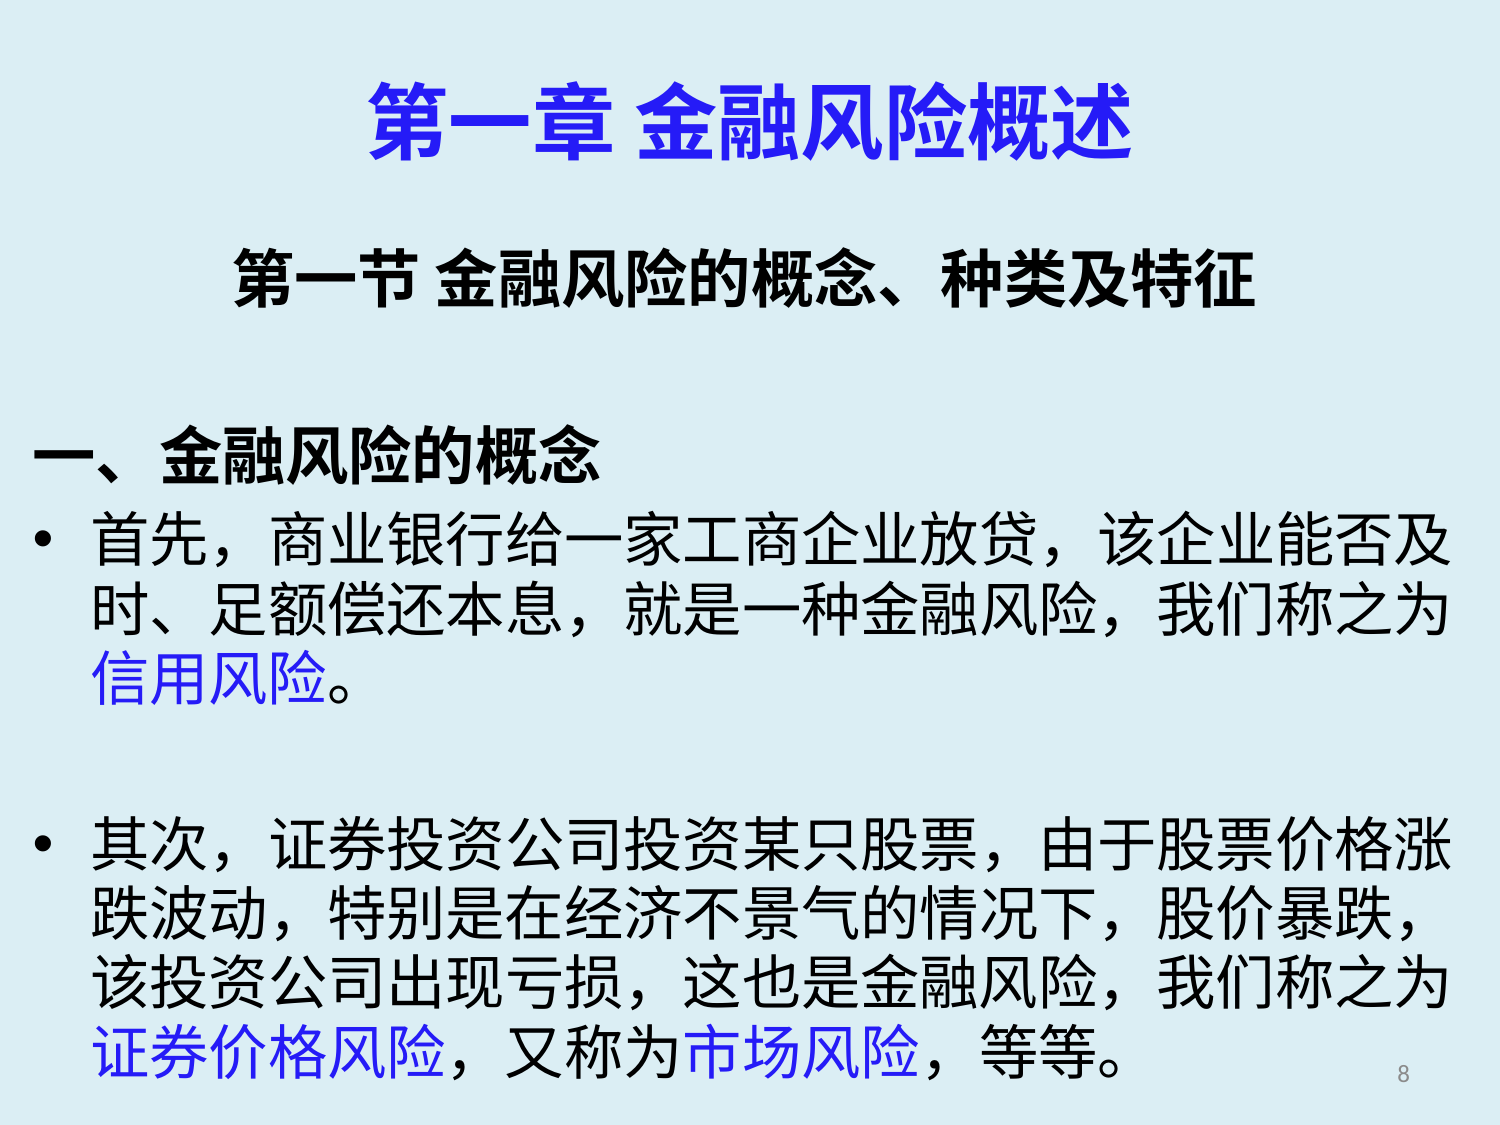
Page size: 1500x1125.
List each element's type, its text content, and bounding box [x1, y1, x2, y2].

list 第一节 金融风险的概念、种类及特征 一、金融风险的概念 首先，商业银行给一家工商企业放贷，该企业能否及时、足额偿还本息，就是一种金融风险，我们称之为信用风险。 其次，证券投资公司投资某只股票，由于股票价格涨跌波动，特别是在经济不景气的情况下，股价暴跌，该投资公司出现亏损，这也是金融风险，我们称之为证券价格风险，又称为市场风险，等等。 [17, 231, 1471, 1106]
slide_number 8 [1074, 1042, 1425, 1103]
title 第一章 金融风险概述 [75, 45, 1425, 197]
